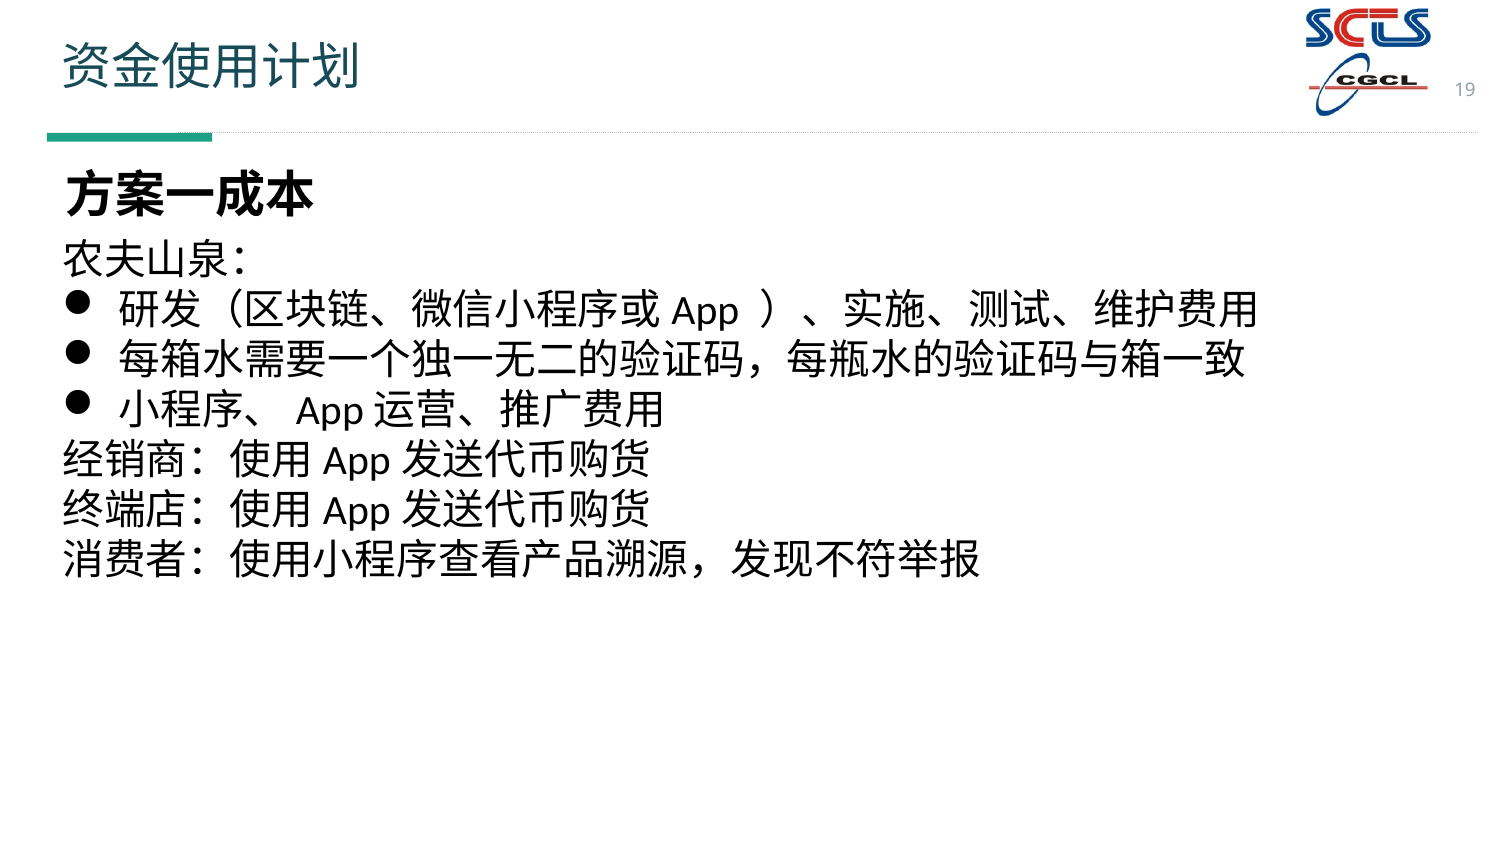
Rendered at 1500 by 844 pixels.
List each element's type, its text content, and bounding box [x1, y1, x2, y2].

text_box 方案一成本 [50, 155, 331, 225]
picture [1305, 52, 1431, 117]
slide_number 19 [1436, 68, 1495, 112]
text_box 农夫山泉： 研发（区块链、微信小程序或App ）、实施、测试、维护费用 每箱水需要一个独一无二的验证码，每瓶水的验证码与箱一致 小程序、App运营、推广费用 经销商：使用App发送代币购货 终端店：使用App发送代币购货 消费者：使用小程序查看产品溯源，发现不符举报 [47, 225, 1466, 591]
picture [1305, 8, 1431, 48]
title 资金使用计划 [46, 23, 1282, 112]
